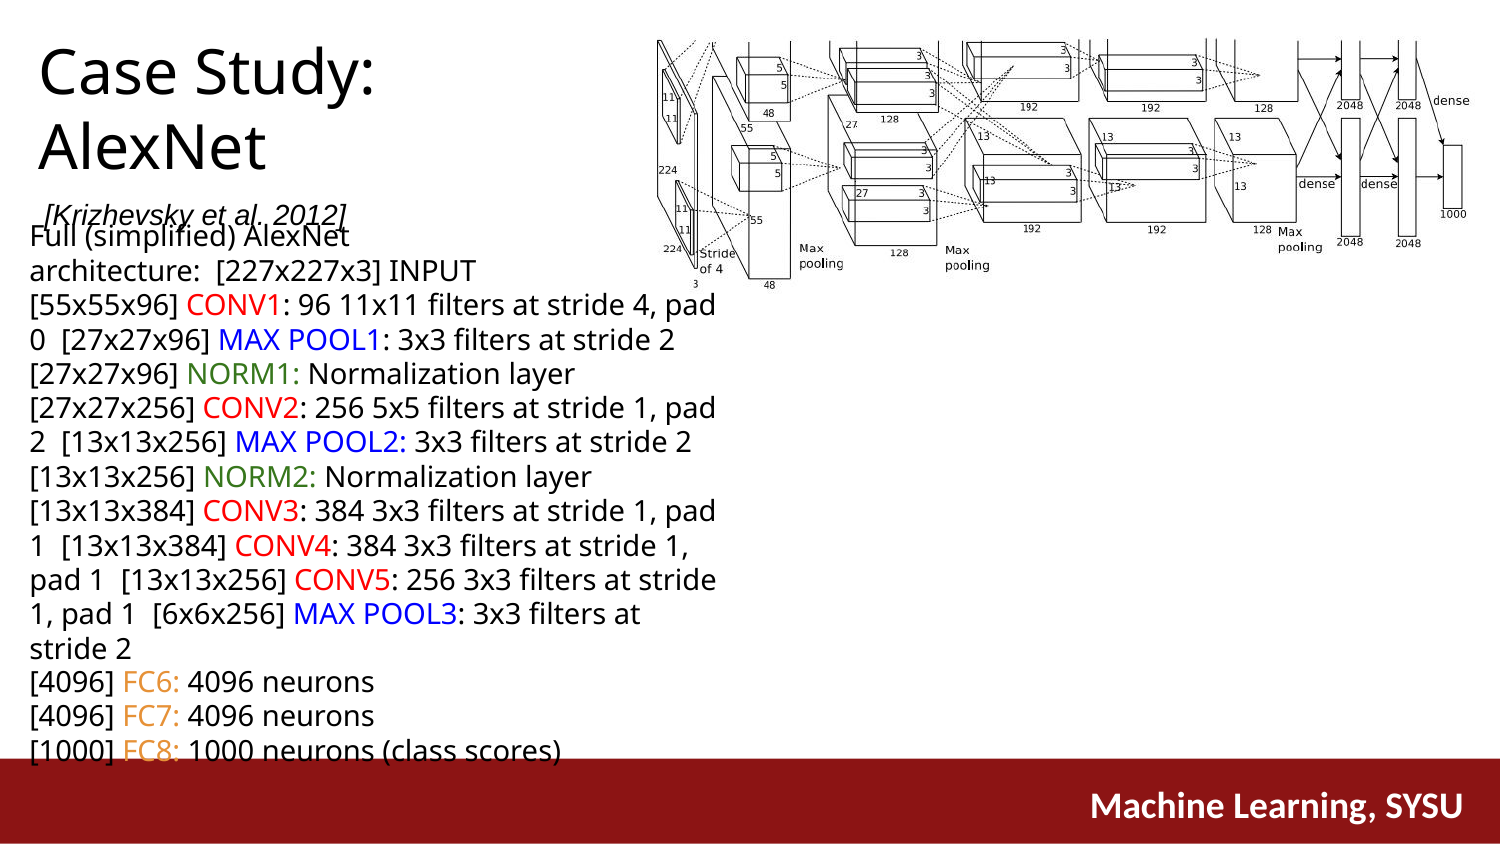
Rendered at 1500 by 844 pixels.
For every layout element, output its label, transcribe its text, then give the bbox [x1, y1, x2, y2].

title Case Study: AlexNet [Krizhevsky et al. 2012] [36, 0, 617, 214]
text_box Full (simplified) AlexNet architecture: [227x227x3] INPUT [55x55x96] CONV1: 96 11x11 filters at stride 4, pad 0 [27x27x96] MAX POOL1: 3x3 filters at stride 2 [27x27x96] NORM1: Normalization layer [27x27x256] CONV2: 256 5x5 filters at stride 1, pad 2 [13x13x256] MAX POOL2: 3x3 filters at stride 2 [13x13x256] NORM2: Normalization layer [13x13x384] CONV3: 384 3x3 filters at stride 1, pad 1 [13x13x384] CONV4: 384 3x3 filters at stride 1, pad 1 [13x13x256] CONV5: 256 3x3 filters at stride 1, pad 1 [6x6x256] MAX POOL3: 3x3 filters at stride 2 [4096] FC6: 4096 neurons [4096] FC7: 4096 neurons [1000] FC8: 1000 neurons (class scores) [27, 214, 722, 768]
picture [657, 36, 1476, 294]
